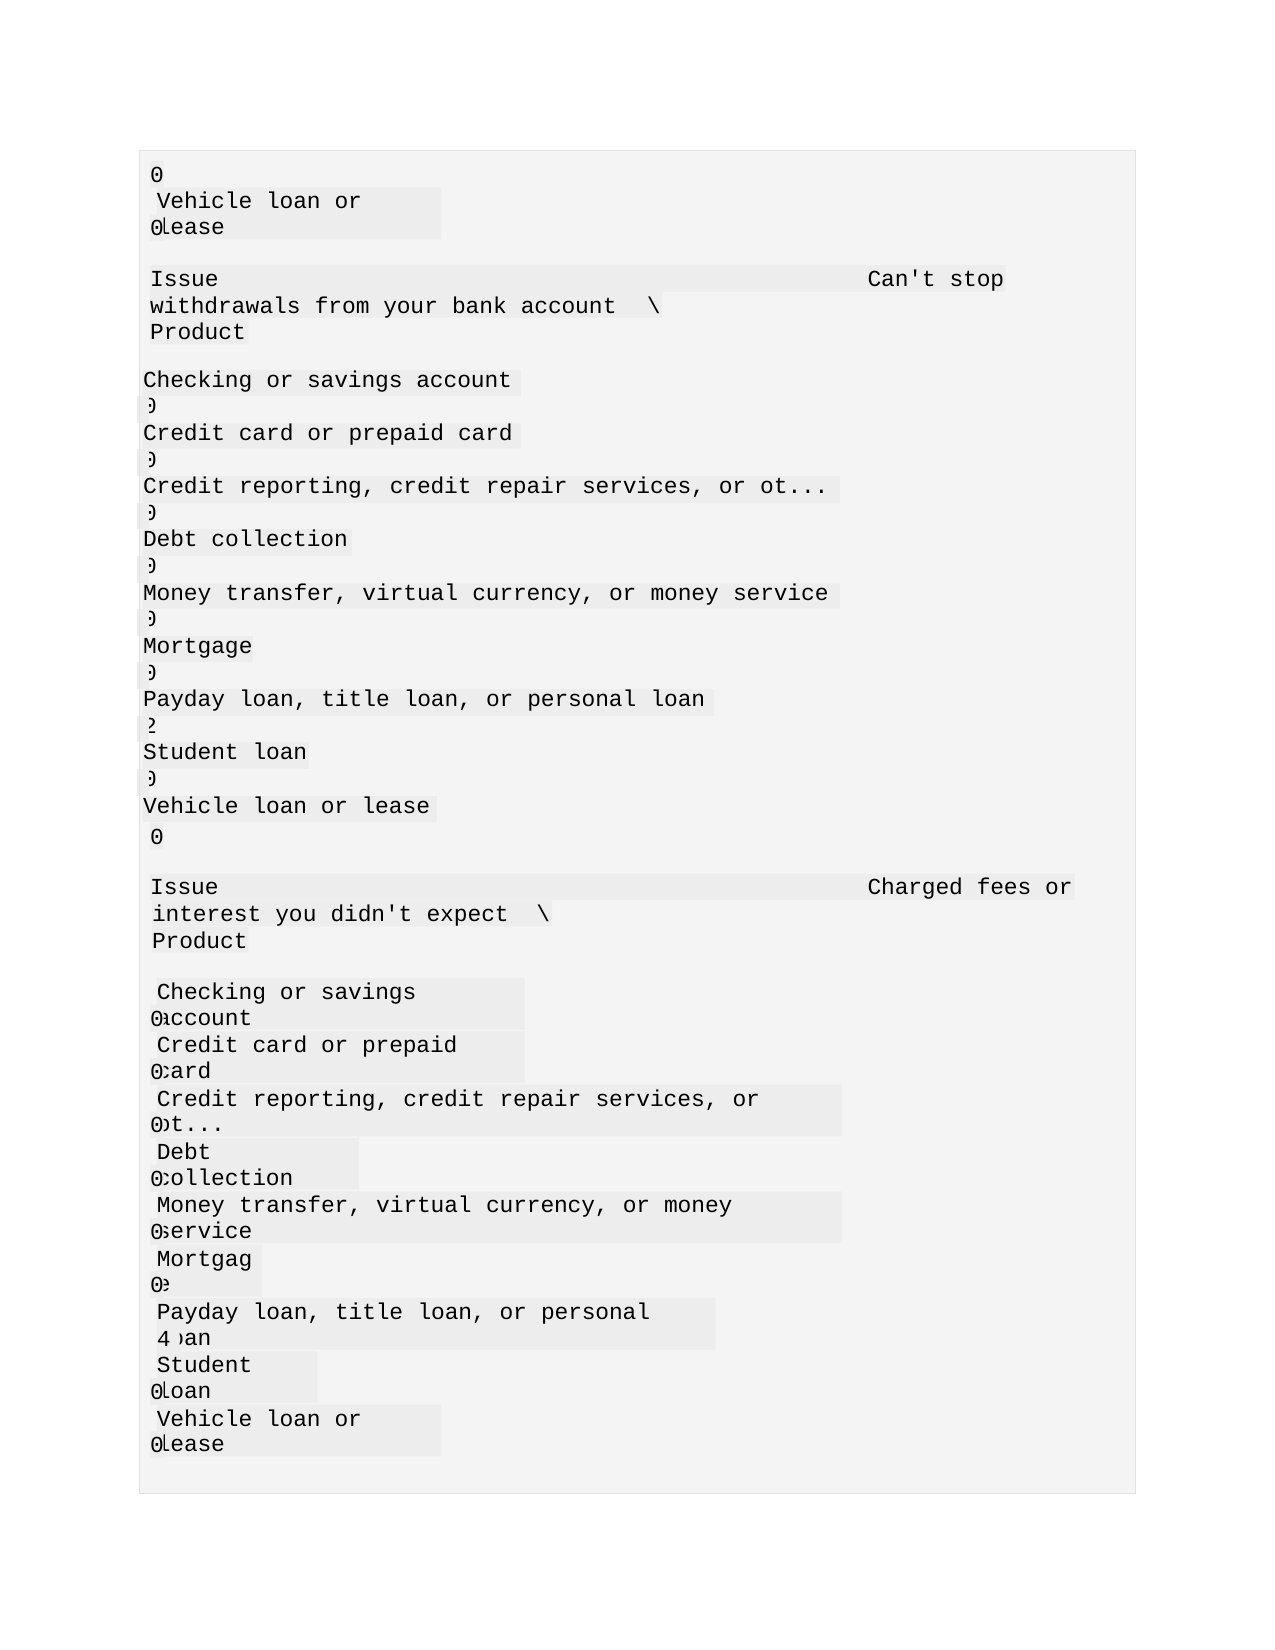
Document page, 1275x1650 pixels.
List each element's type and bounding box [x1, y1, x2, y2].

text_box [138, 149, 1137, 1494]
